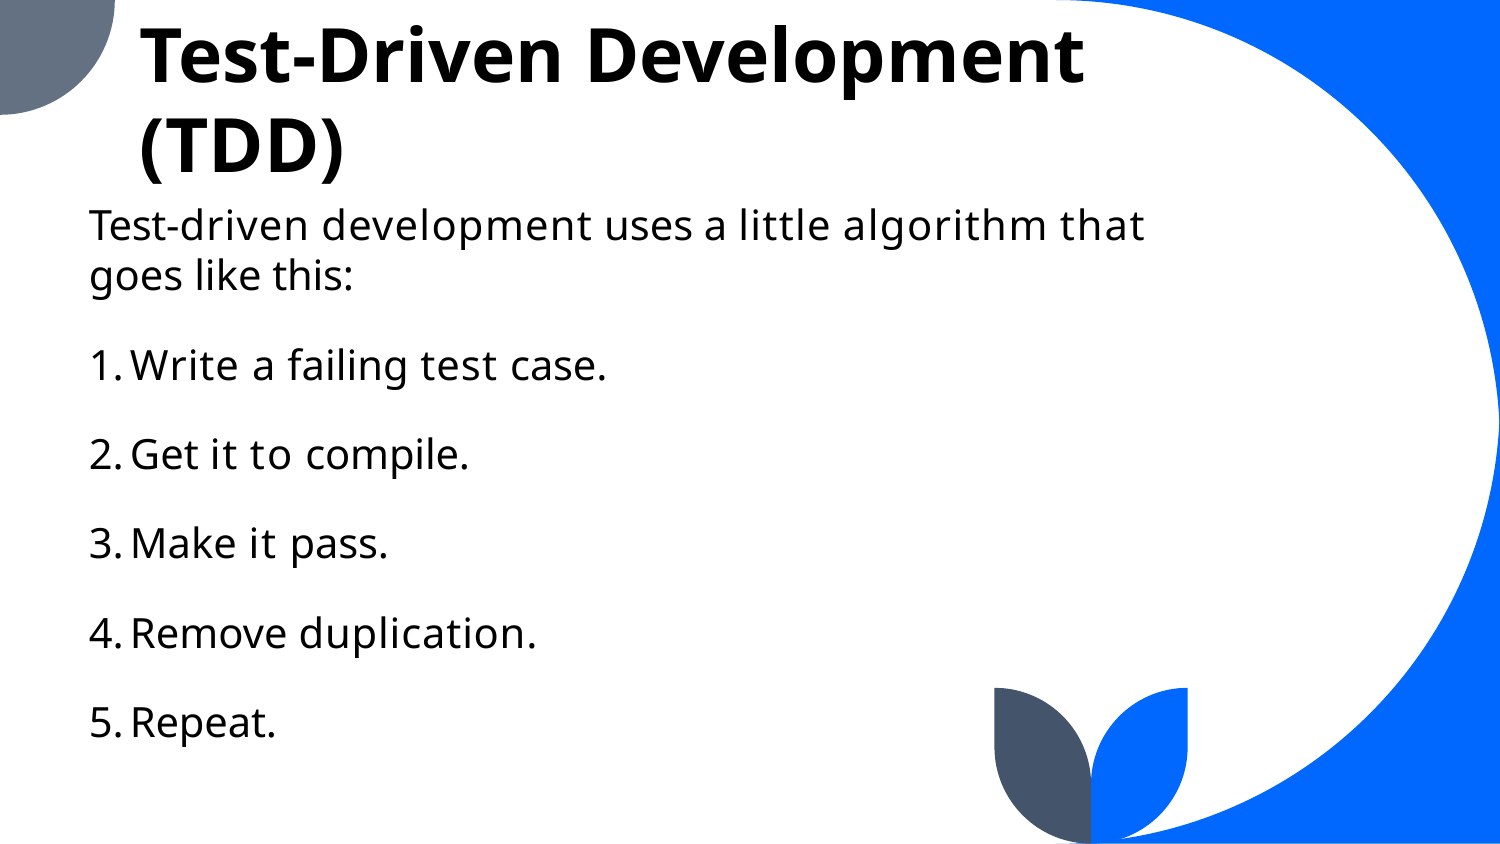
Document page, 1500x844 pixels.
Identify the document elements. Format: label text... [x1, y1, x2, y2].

text_box Test-driven development uses a little algorithm that goes like this: Write a failing test case. Get it to compile. Make it pass. Remove duplication. Repeat. [86, 196, 1237, 746]
text_box Test-Driven Development (TDD) [124, 0, 1238, 195]
